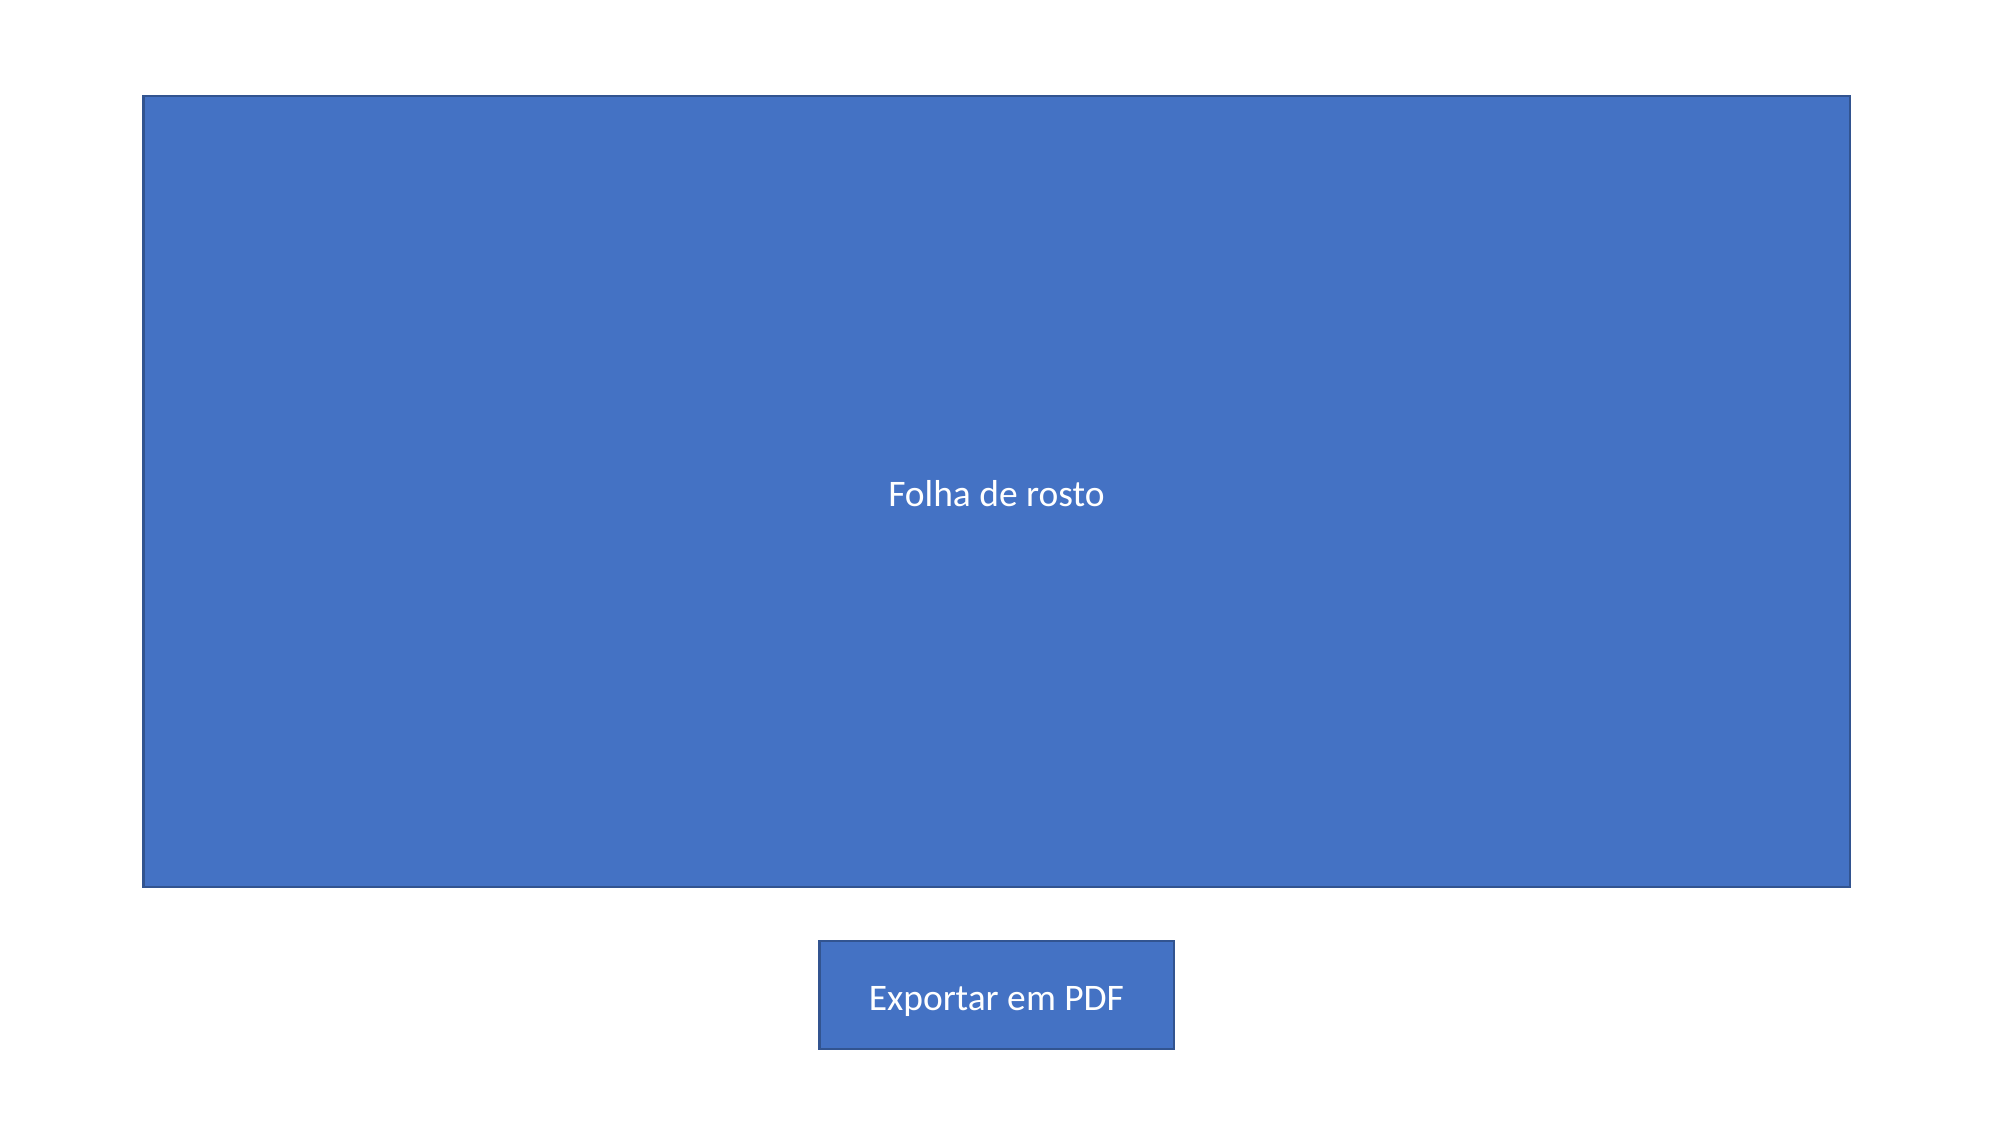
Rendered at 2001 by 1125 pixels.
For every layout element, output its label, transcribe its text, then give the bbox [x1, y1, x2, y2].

text_box Folha de rosto [142, 95, 1851, 888]
text_box Exportar em PDF [818, 940, 1175, 1050]
